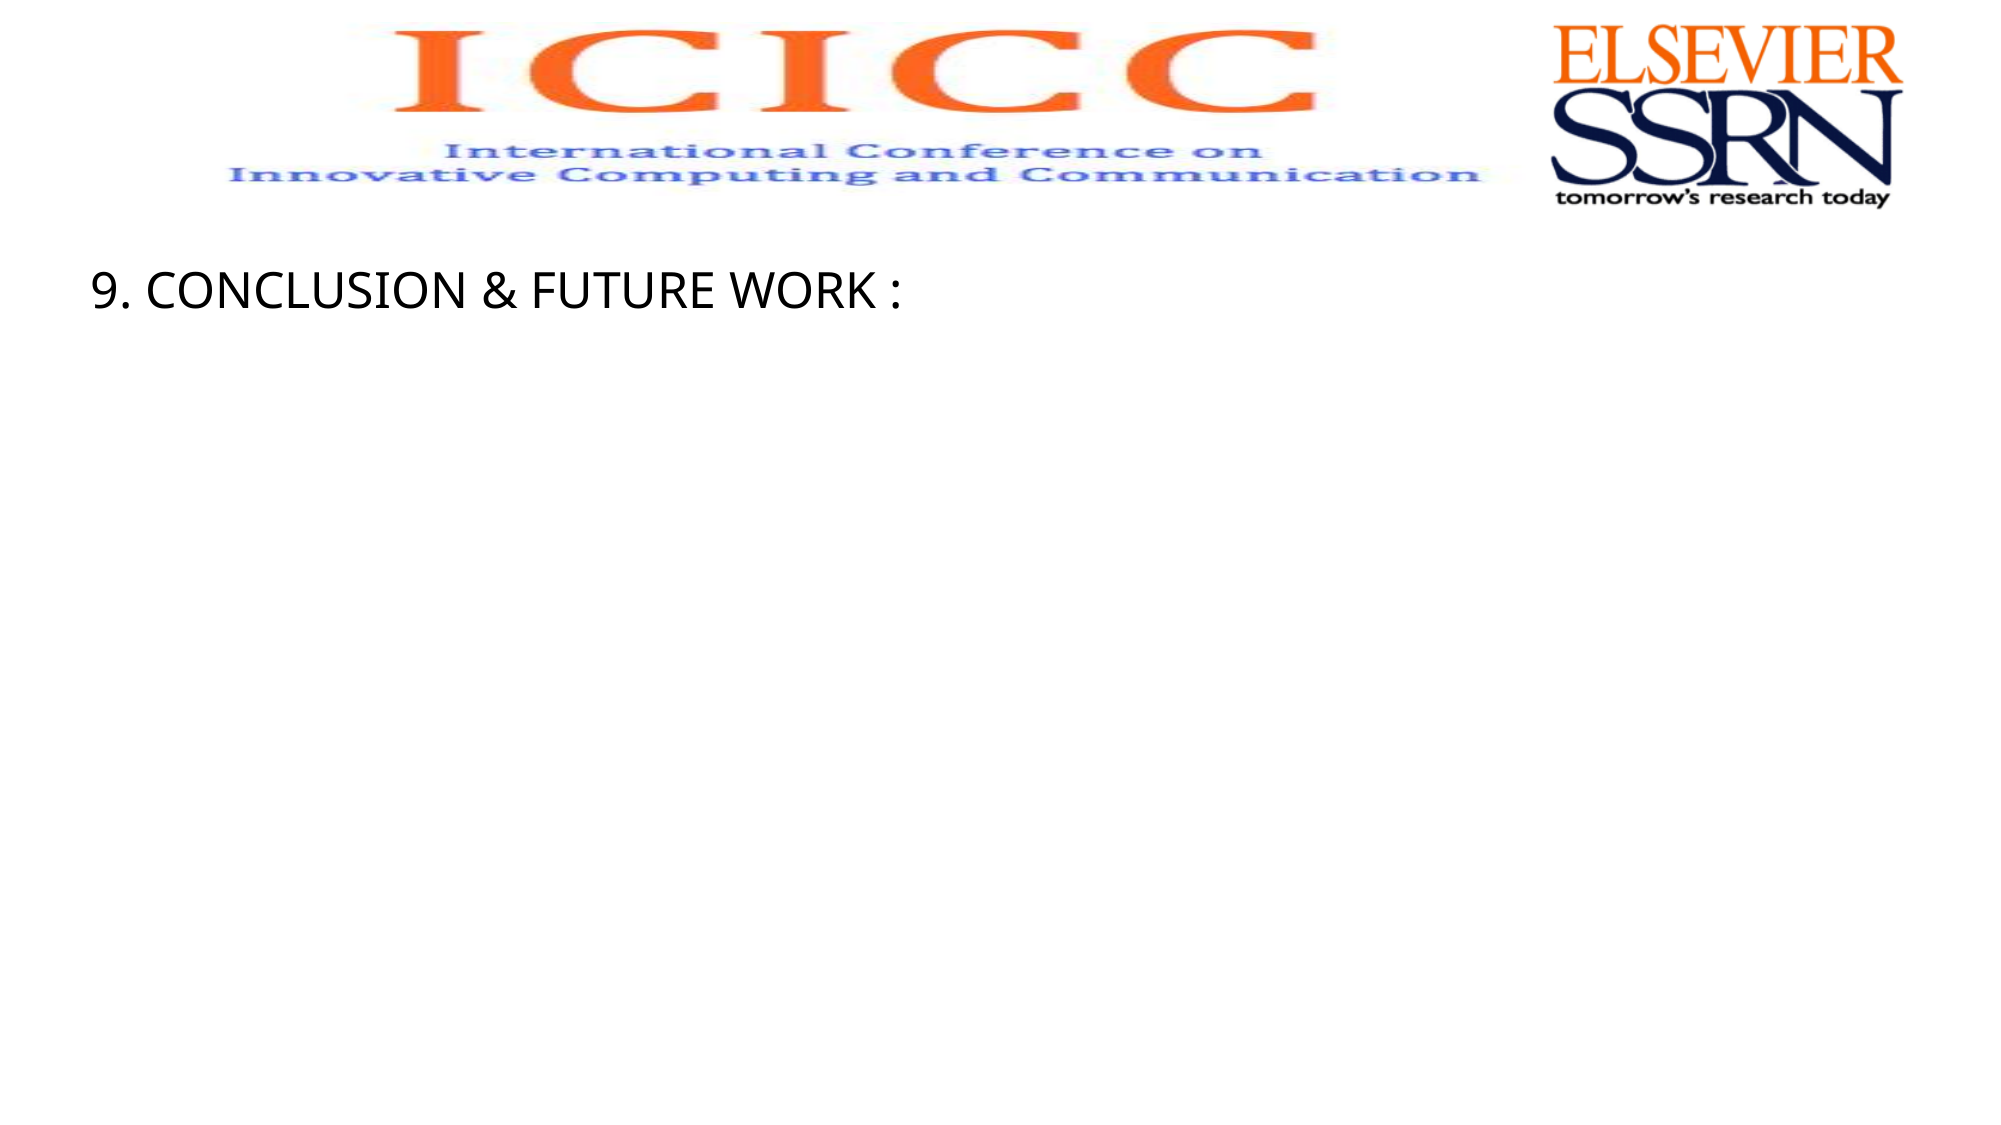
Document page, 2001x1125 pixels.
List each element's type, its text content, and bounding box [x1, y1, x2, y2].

subtitle 9. CONCLUSION & FUTURE WORK : [75, 257, 1947, 1049]
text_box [165, 22, 1907, 212]
